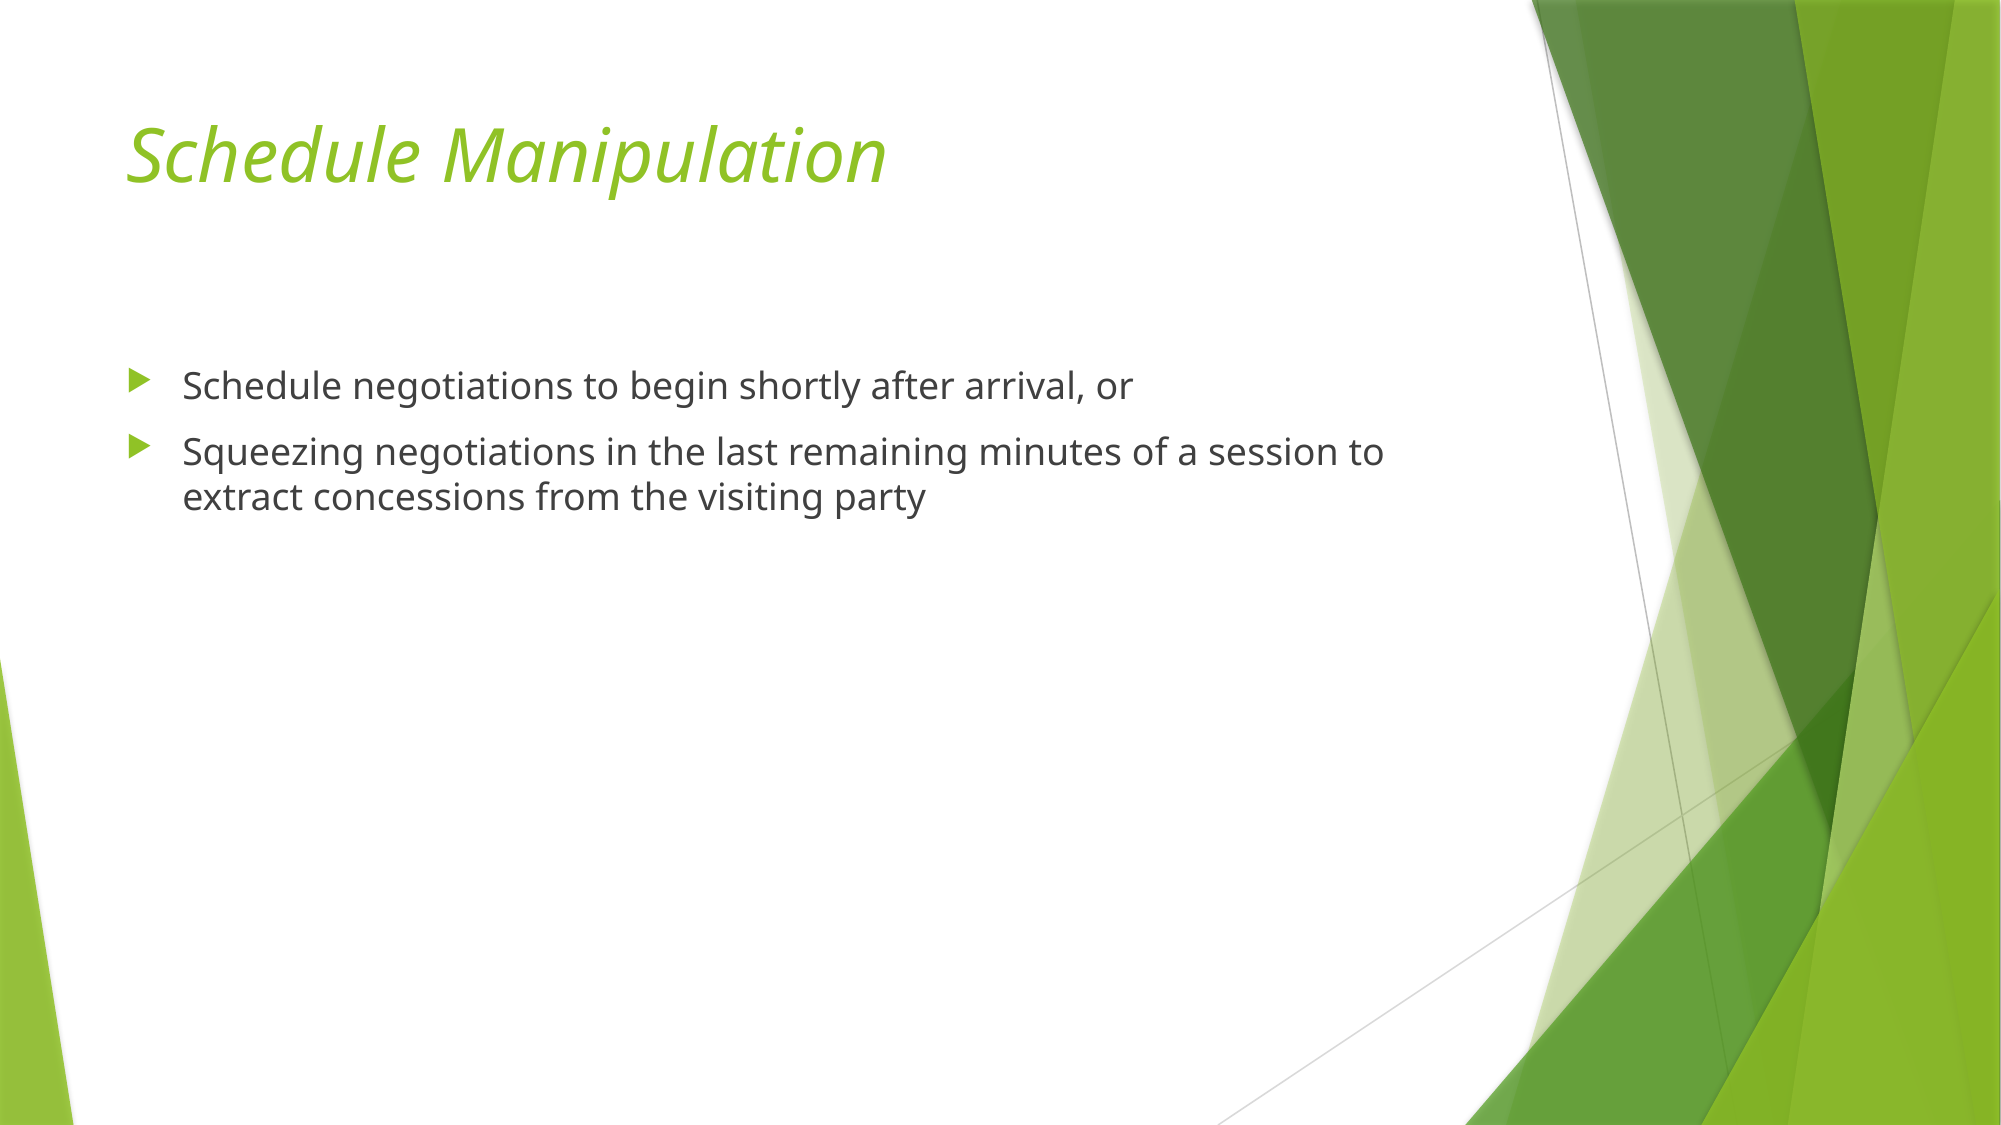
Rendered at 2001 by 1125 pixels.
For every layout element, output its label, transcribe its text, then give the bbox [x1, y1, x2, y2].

list Schedule negotiations to begin shortly after arrival, or Squeezing negotiations in the last remaining minutes of a session to extract concessions from the visiting party [111, 354, 1522, 992]
title Schedule Manipulation [111, 99, 1522, 317]
